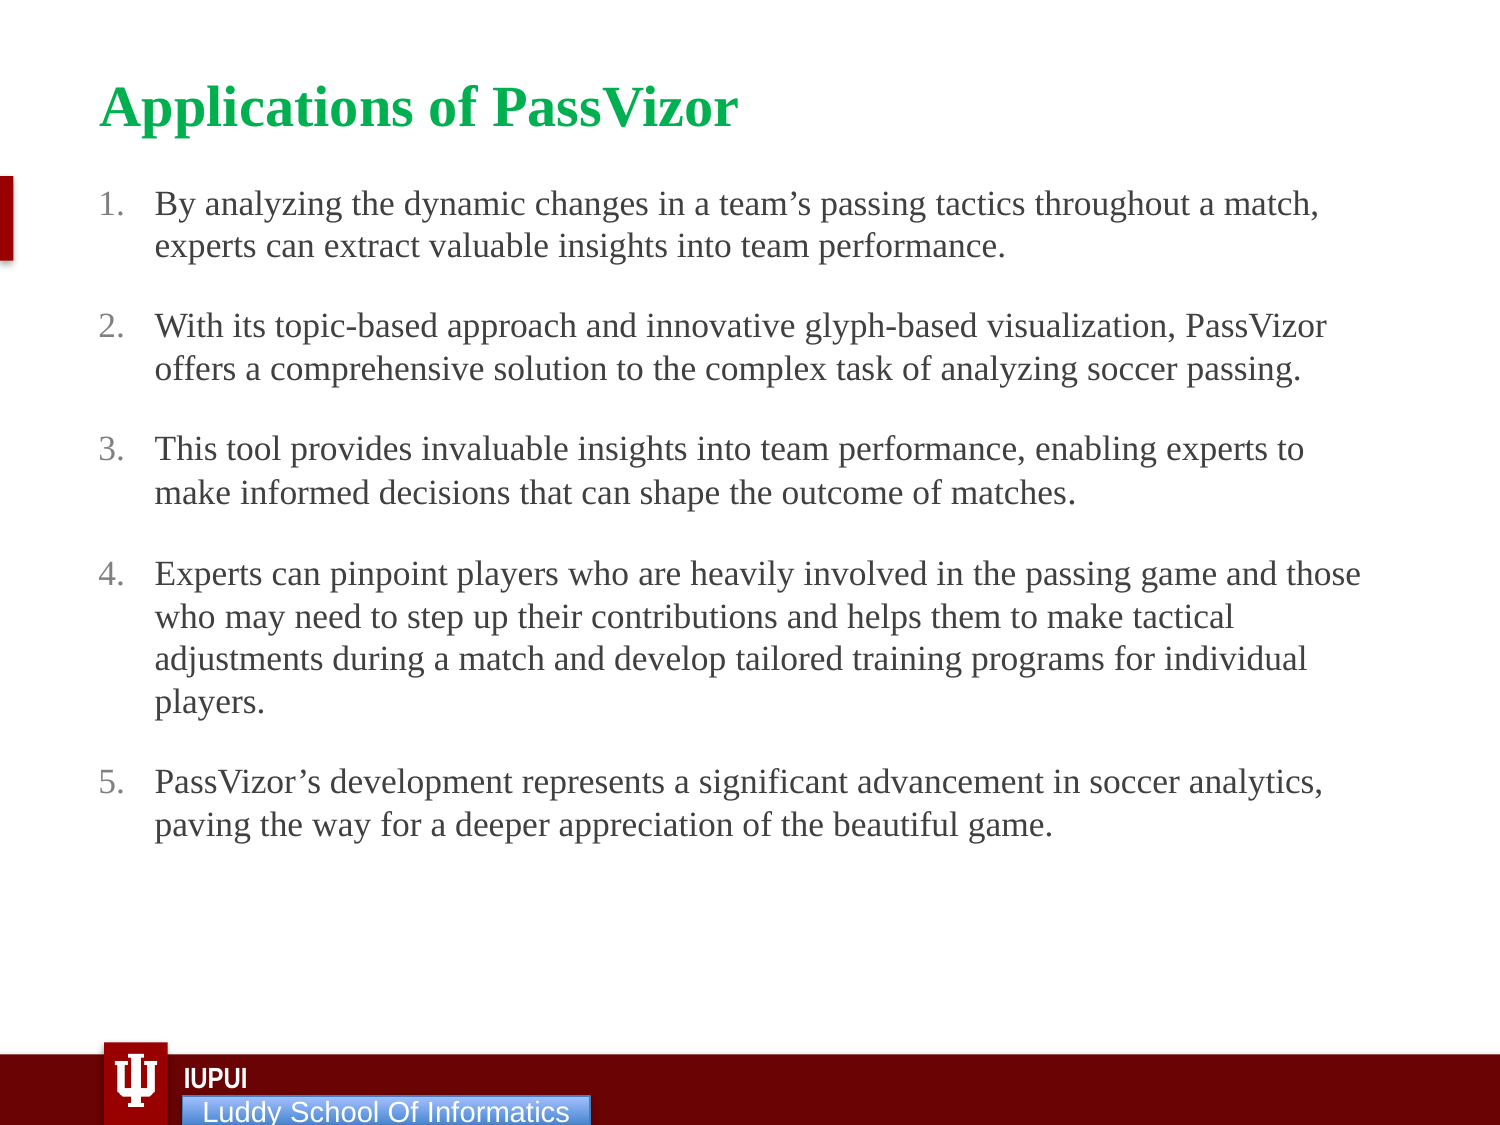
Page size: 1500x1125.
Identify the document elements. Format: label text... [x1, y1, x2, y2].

text_box Luddy School Of Informatics [182, 1095, 591, 1125]
list By analyzing the dynamic changes in a team’s passing tactics throughout a match, experts can extract valuable insights into team performance. With its topic-based approach and innovative glyph-based visualization, PassVizor offers a comprehensive solution to the complex task of analyzing soccer passing. This tool provides invaluable insights into team performance, enabling experts to make informed decisions that can shape the outcome of matches. Experts can pinpoint players who are heavily involved in the passing game and those who may need to step up their contributions and helps them to make tactical adjustments during a match and develop tailored training programs for individual players. PassVizor’s development represents a significant advancement in soccer analytics, paving the way for a deeper appreciation of the beautiful game. [83, 172, 1399, 902]
title Applications of PassVizor [85, 50, 1399, 156]
